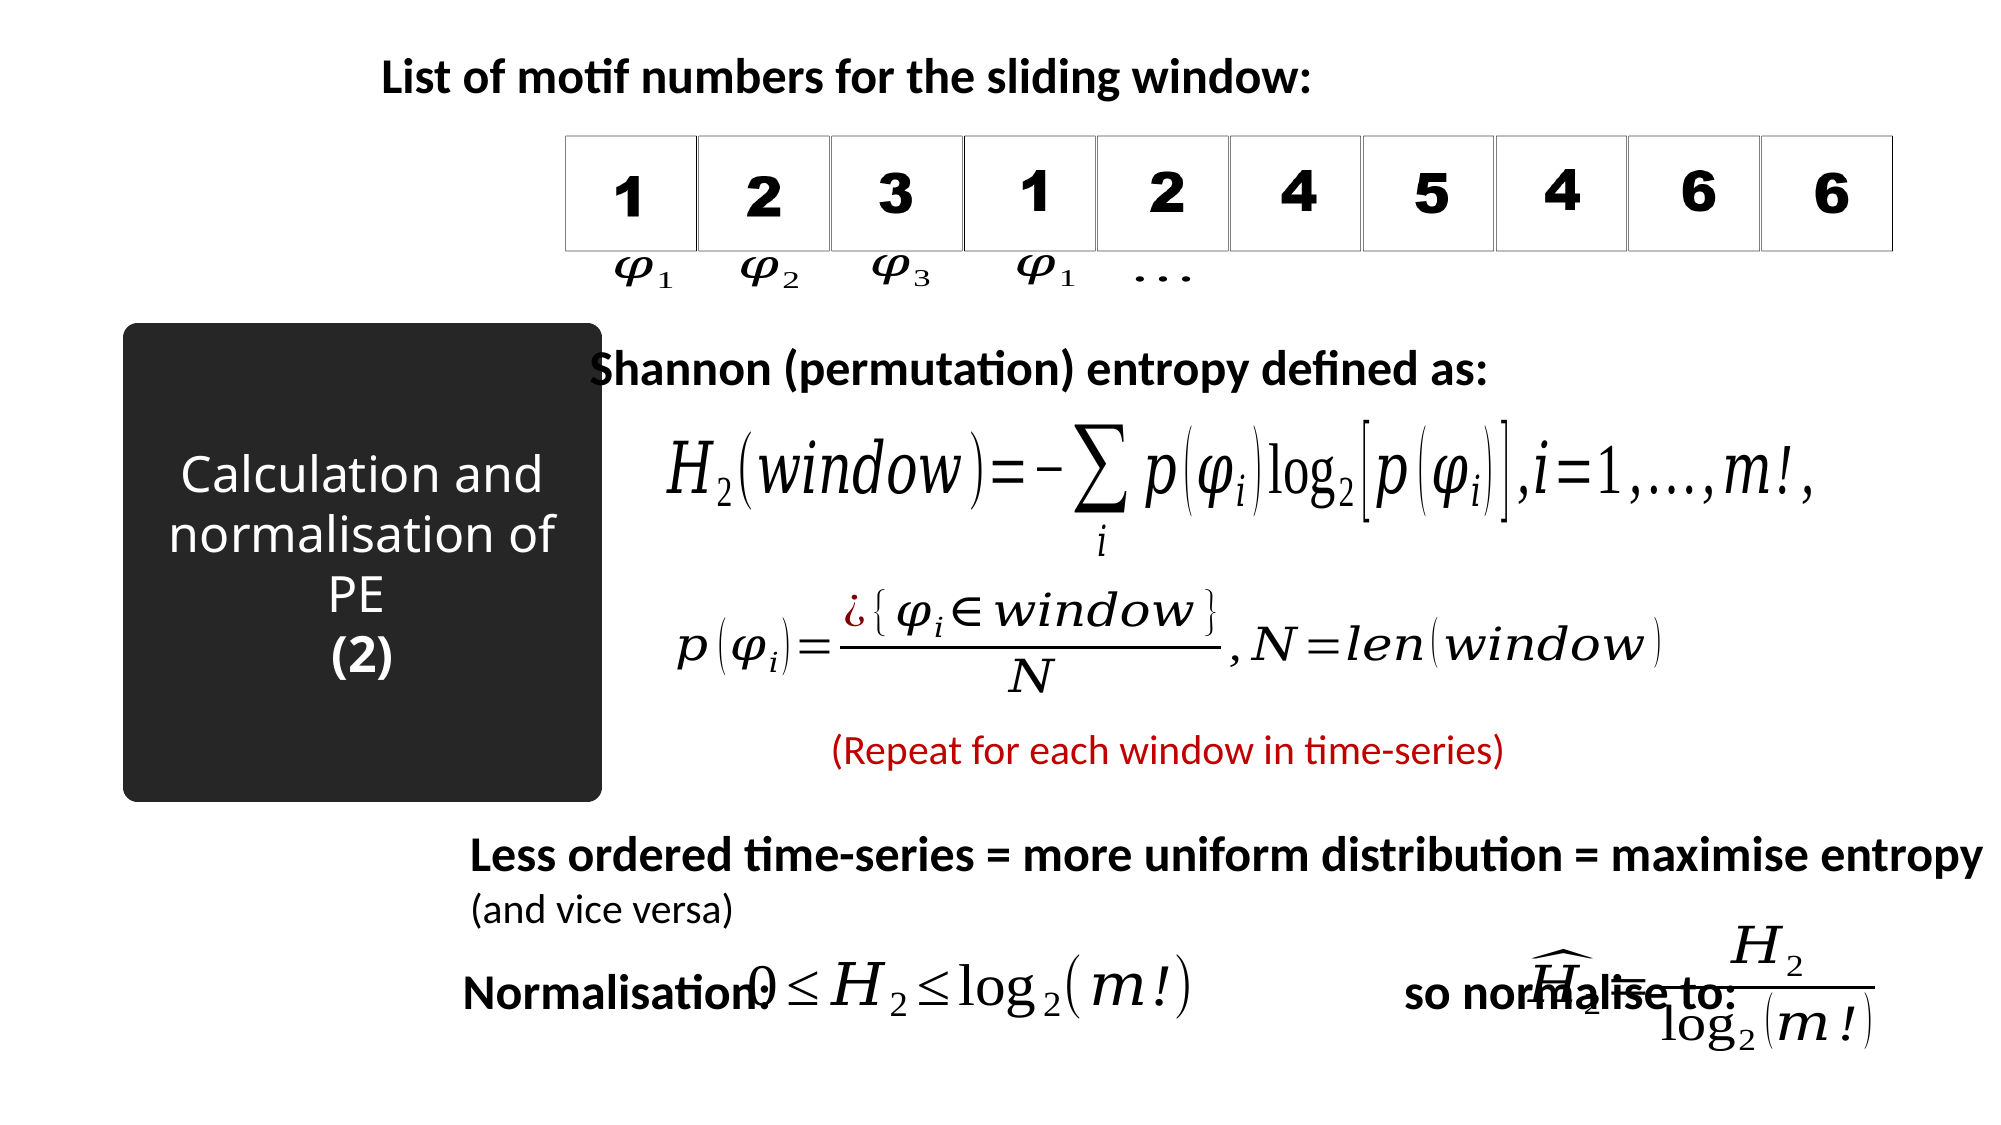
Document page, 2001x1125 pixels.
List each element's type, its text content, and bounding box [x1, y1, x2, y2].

text_box Shannon (permutation) entropy defined as: [574, 328, 1505, 403]
text_box Less ordered time-series = more uniform distribution = maximise entropy (and vice versa) [455, 814, 2000, 940]
text_box (Repeat for each window in time-series) [815, 715, 1521, 780]
text_box Normalisation: so normalise to: [447, 951, 1869, 1027]
title Calculation and normalisation of PE (2) [137, 337, 588, 788]
picture [542, 118, 1913, 272]
text_box List of motif numbers for the sliding window: [366, 36, 1328, 111]
